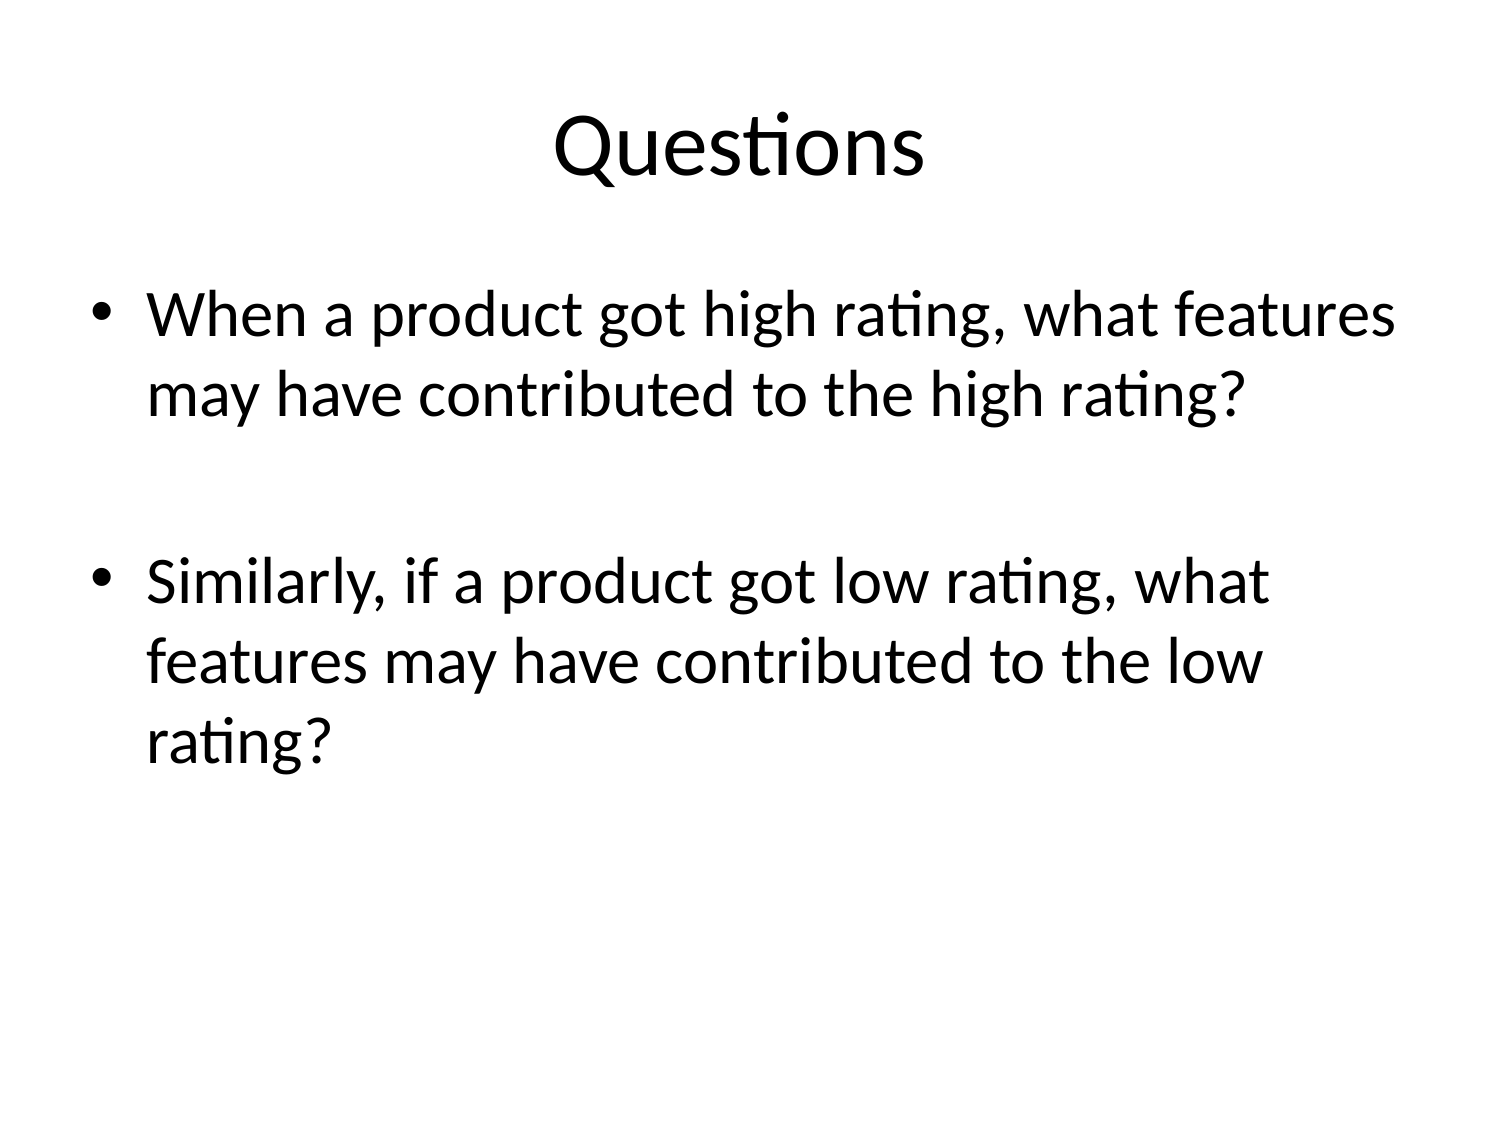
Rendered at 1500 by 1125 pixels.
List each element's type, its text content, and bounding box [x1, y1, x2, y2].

list When a product got high rating, what features may have contributed to the high rating? Similarly, if a product got low rating, what features may have contributed to the low rating? [75, 262, 1425, 1005]
title Questions [75, 45, 1425, 233]
